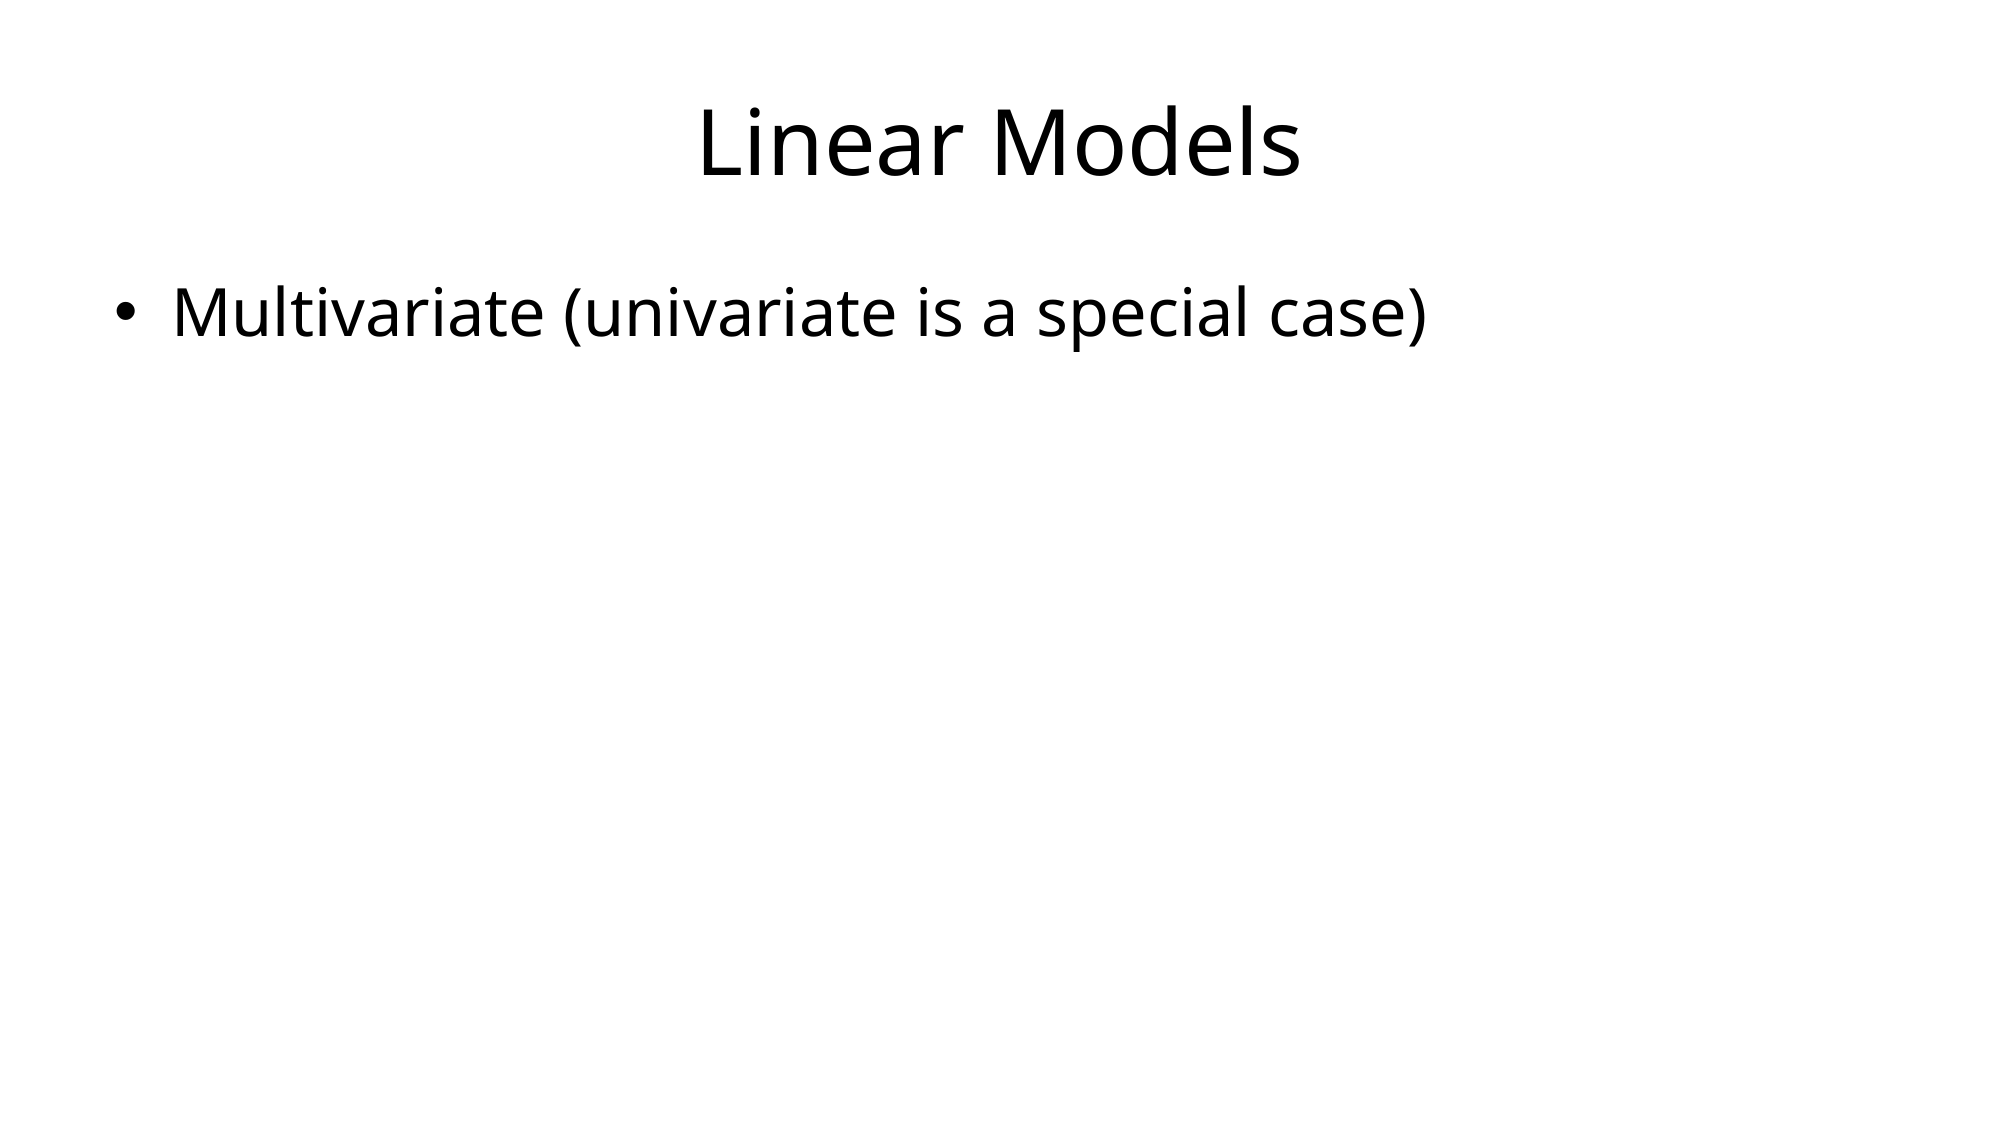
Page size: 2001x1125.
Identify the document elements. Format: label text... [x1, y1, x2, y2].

title Linear Models [99, 45, 1900, 233]
